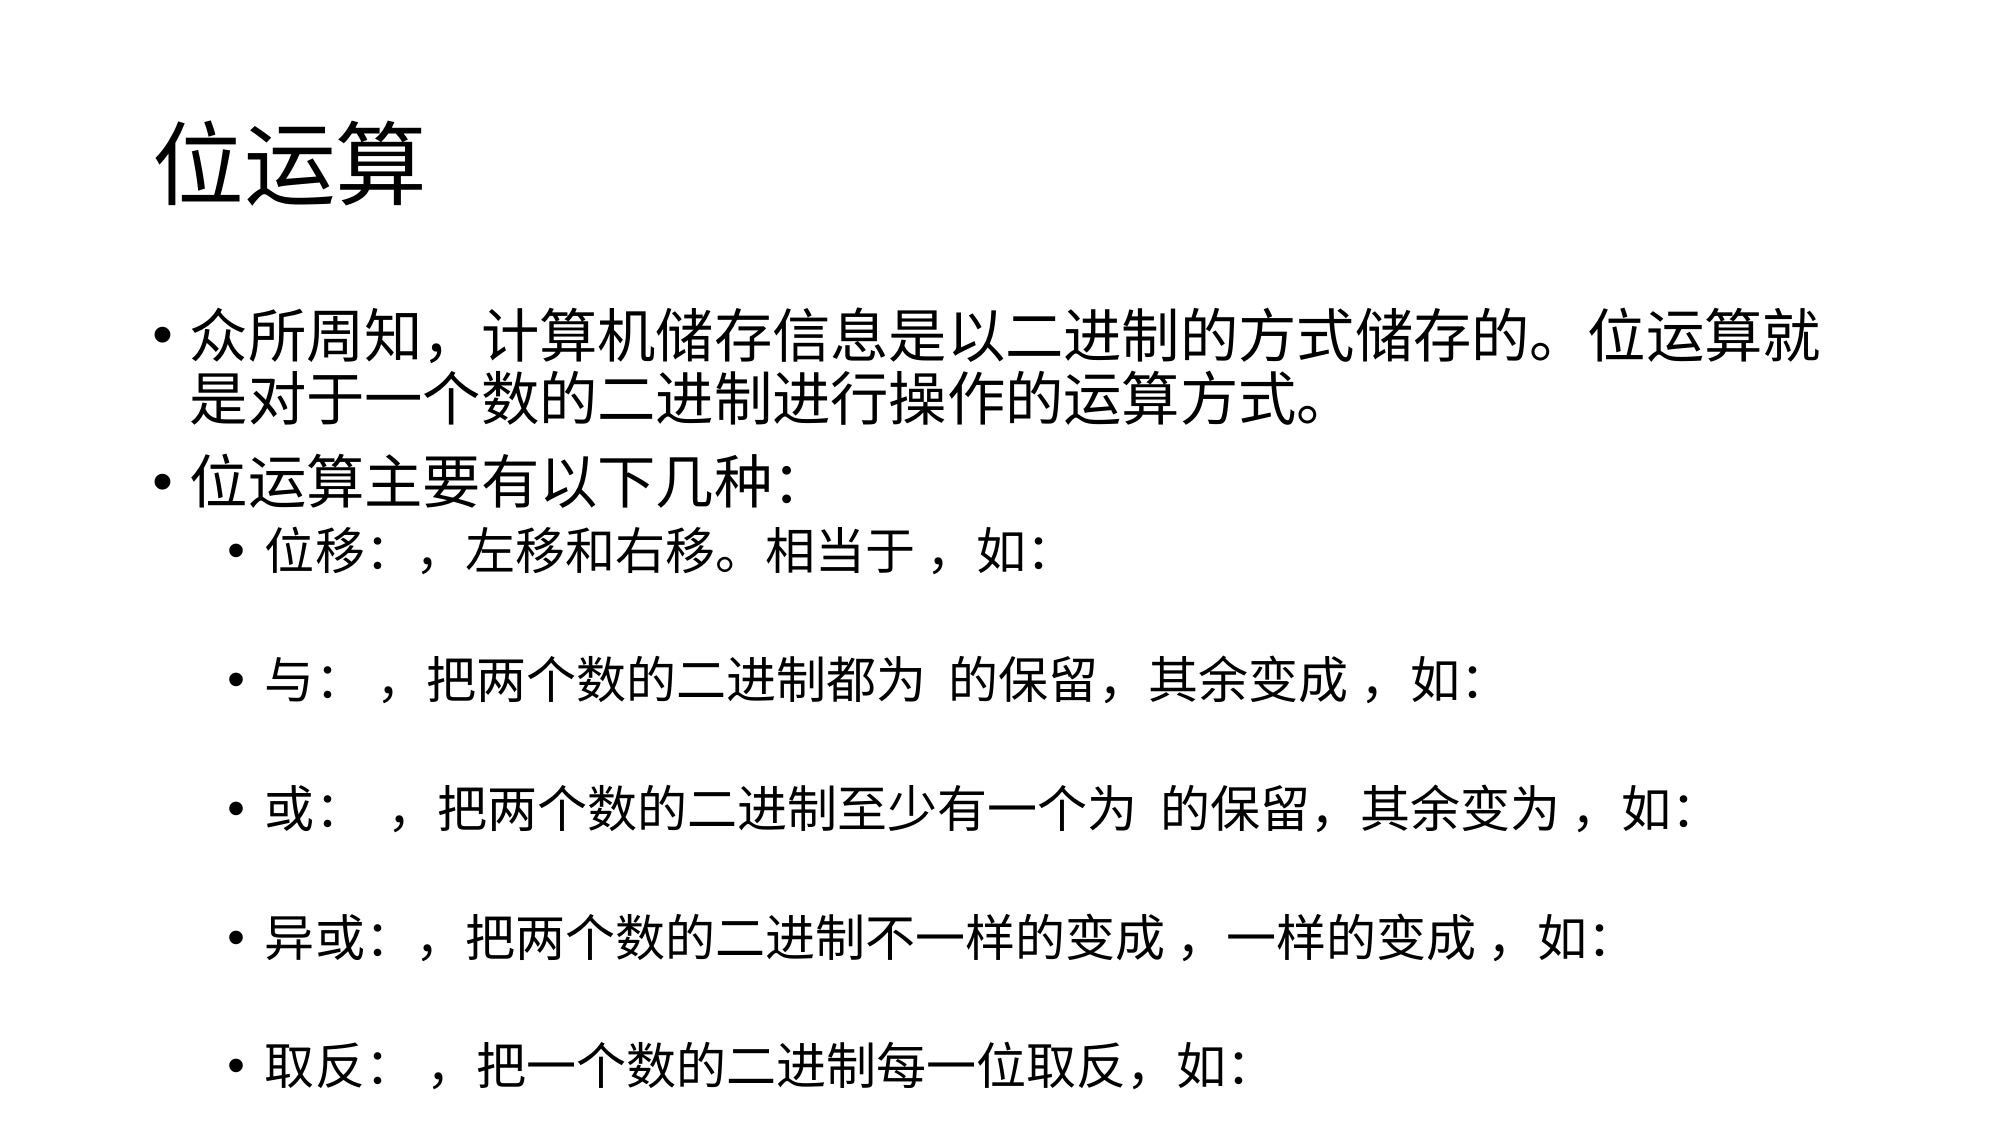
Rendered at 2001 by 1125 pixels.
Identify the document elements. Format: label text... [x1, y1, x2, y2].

title 位运算 [137, 59, 1863, 278]
